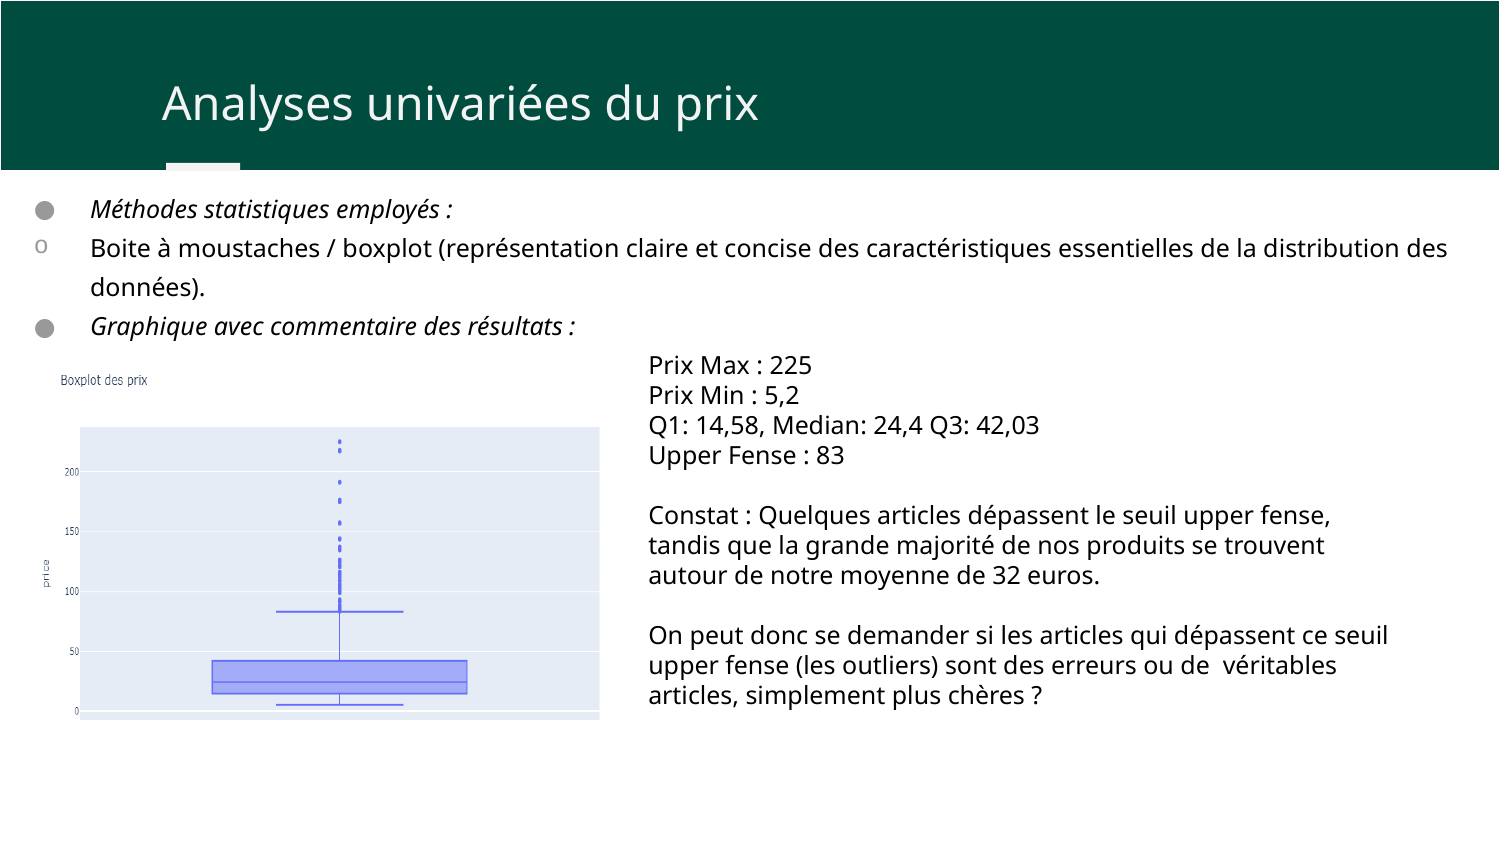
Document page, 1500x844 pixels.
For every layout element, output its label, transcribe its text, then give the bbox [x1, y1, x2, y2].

text_box [0, 0, 1500, 172]
text_box Analyses univariées du prix [146, 55, 1500, 150]
list Méthodes statistiques employés : Boite à moustaches / boxplot (représentation claire et concise des caractéristiques essentielles de la distribution des données). Graphique avec commentaire des résultats : [0, 172, 1500, 844]
text_box [166, 162, 241, 172]
text_box Prix Max : 225 Prix Min : 5,2 Q1: 14,58, Median: 24,4 Q3: 42,03 Upper Fense : 83 Constat : Quelques articles dépassent le seuil upper fense, tandis que la grande majorité de nos produits se trouvent autour de notre moyenne de 32 euros. On peut donc se demander si les articles qui dépassent ce seuil upper fense (les outliers) sont des erreurs ou de véritables articles, simplement plus chères ? [650, 342, 1409, 717]
picture [29, 342, 649, 787]
